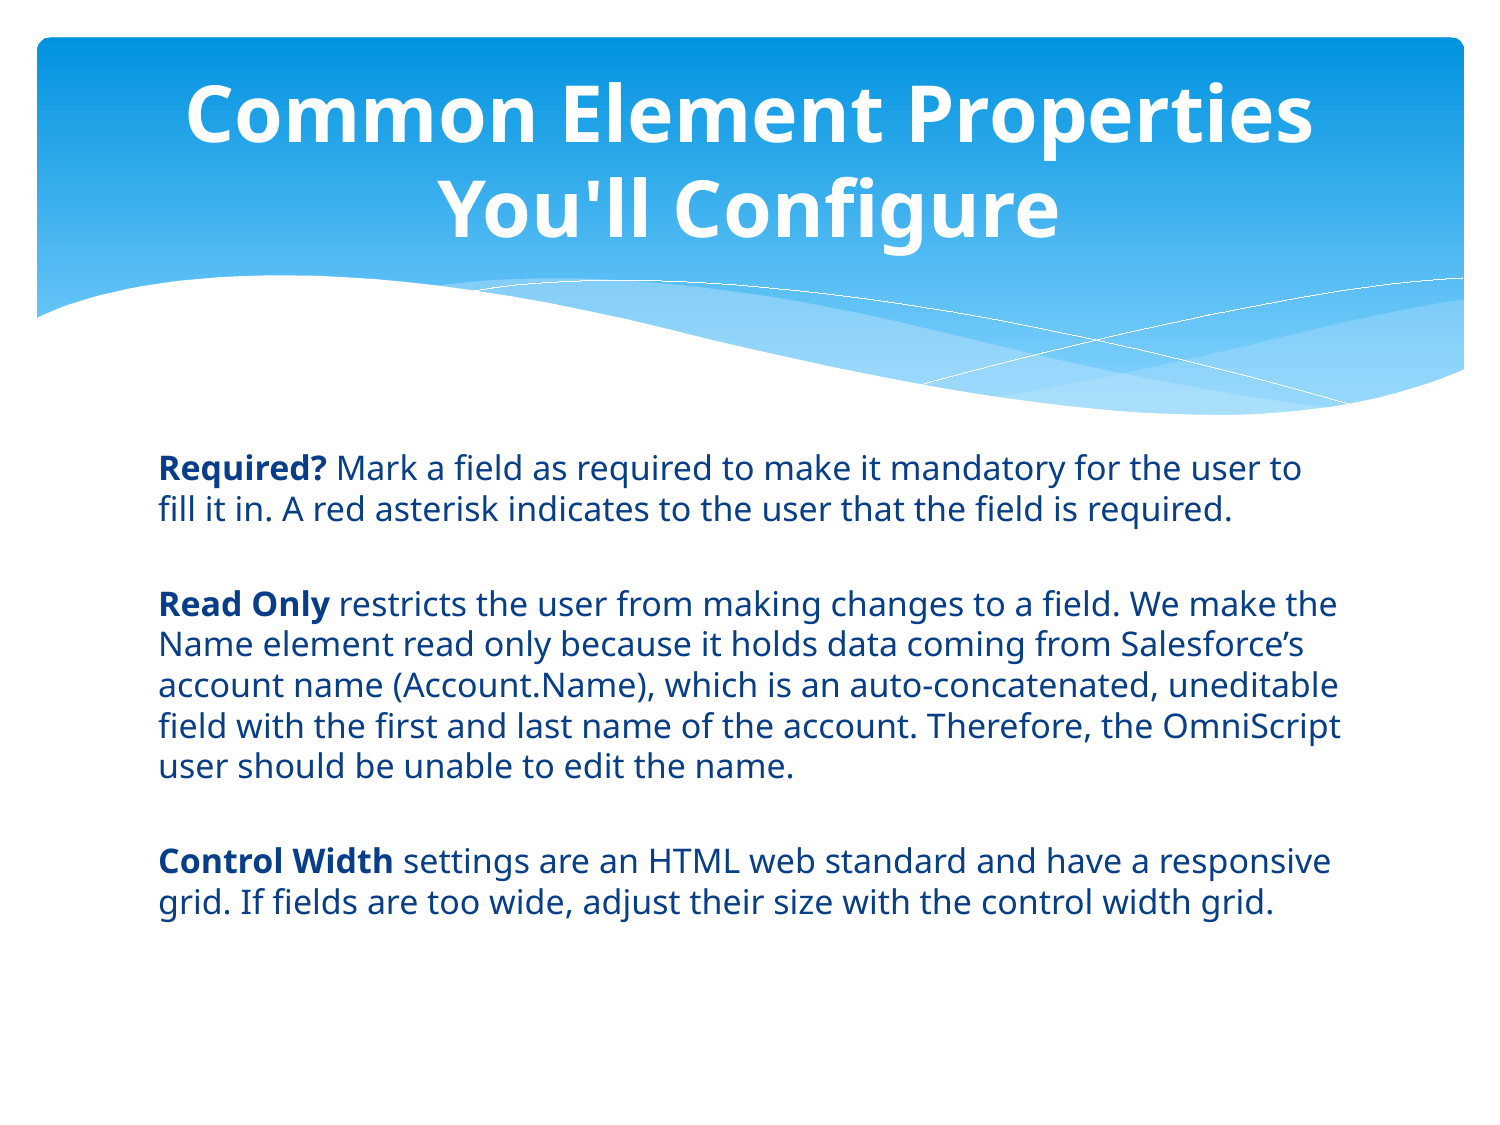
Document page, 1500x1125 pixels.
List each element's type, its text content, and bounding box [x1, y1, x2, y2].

title Common Element Properties You'll Configure [75, 55, 1425, 261]
list Required? Mark a field as required to make it mandatory for the user to fill it in. A red asterisk indicates to the user that the field is required. Read Only restricts the user from making changes to a field. We make the Name element read only because it holds data coming from Salesforce’s account name (Account.Name), which is an auto-concatenated, uneditable field with the first and last name of the account. Therefore, the OmniScript user should be unable to edit the name. Control Width settings are an HTML web standard and have a responsive grid. If fields are too wide, adjust their size with the control width grid. [143, 438, 1359, 1005]
